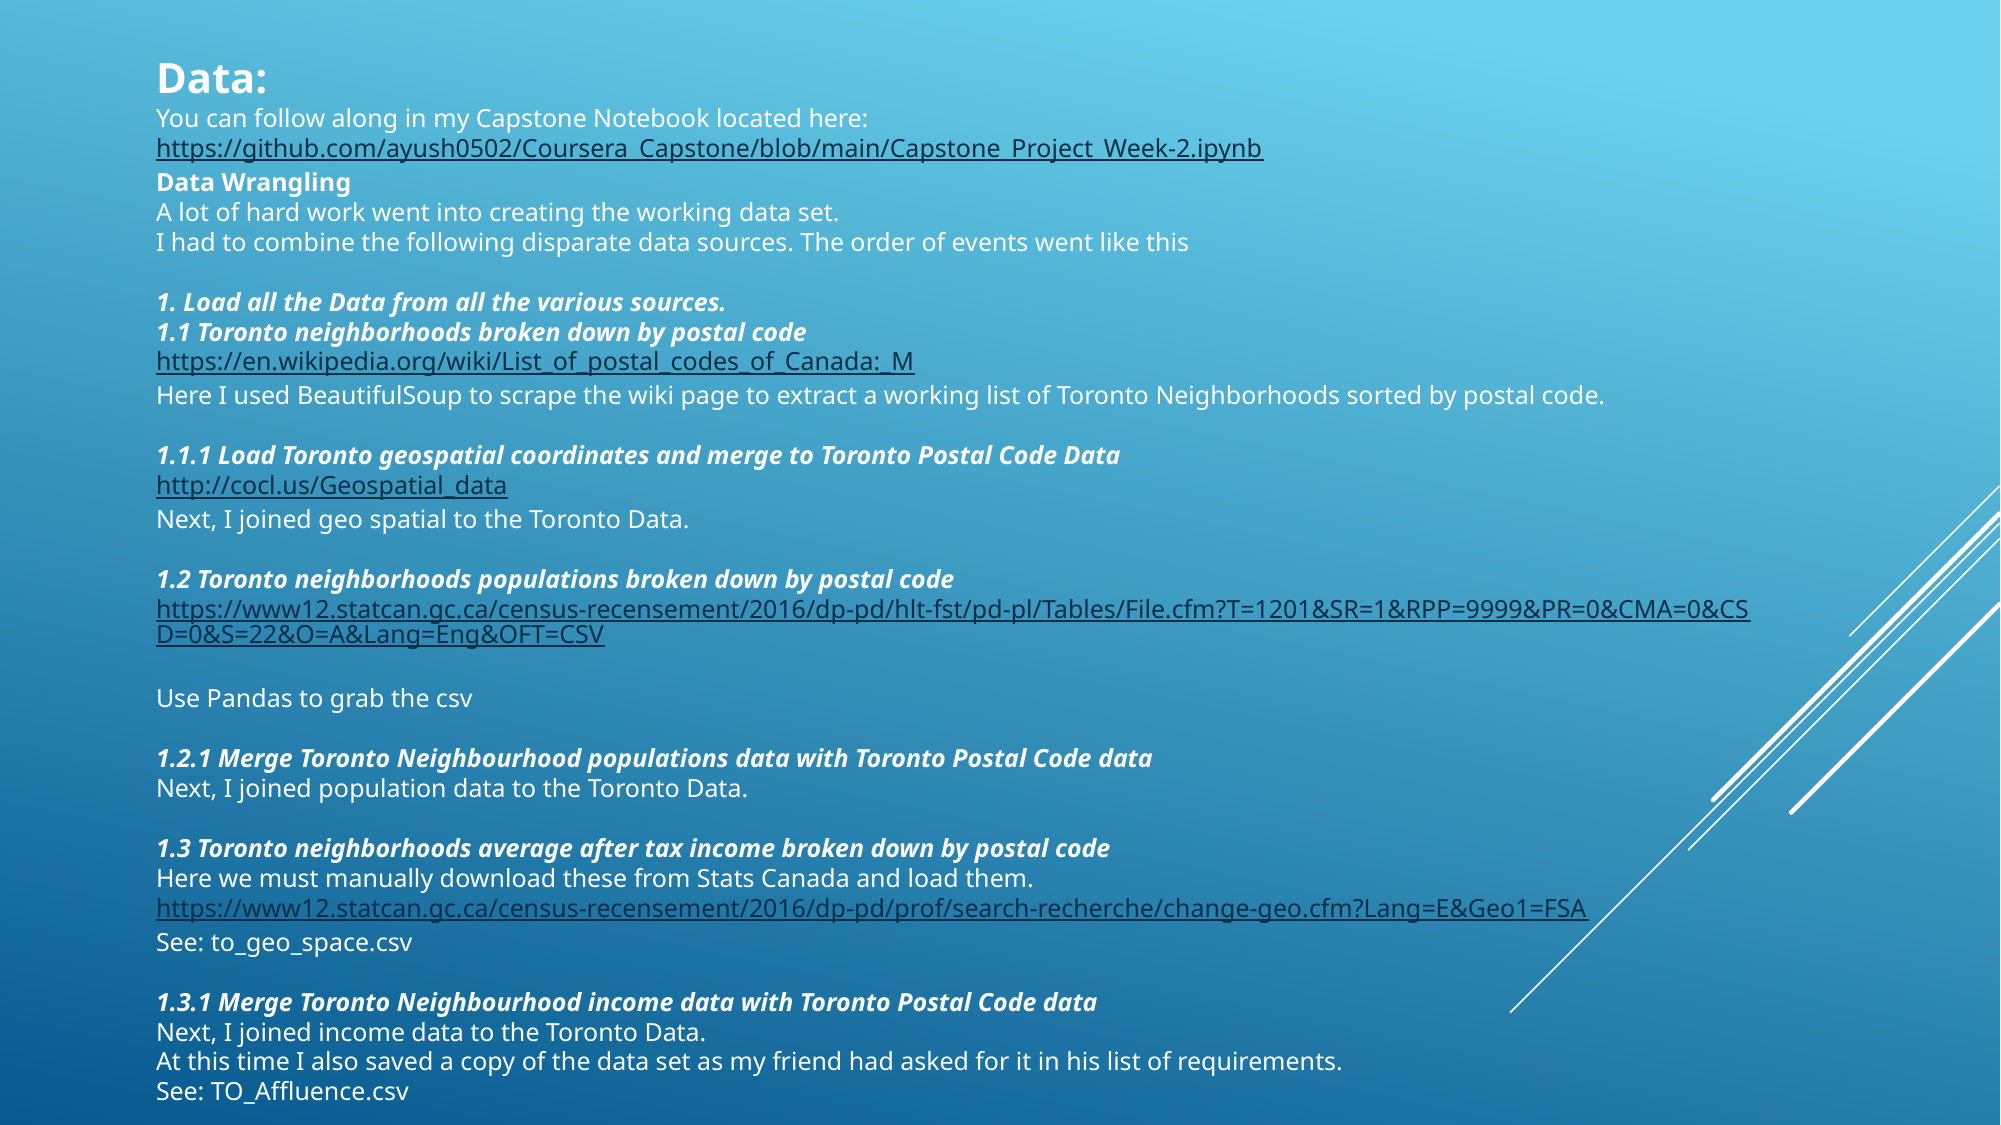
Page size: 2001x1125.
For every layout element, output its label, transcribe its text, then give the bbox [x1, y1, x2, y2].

text_box Data: You can follow along in my Capstone Notebook located here: https://github.com/ayush0502/Coursera_Capstone/blob/main/Capstone_Project_Week-2.ipynb Data Wrangling A lot of hard work went into creating the working data set. I had to combine the following disparate data sources. The order of events went like this 1. Load all the Data from all the various sources. 1.1 Toronto neighborhoods broken down by postal code https://en.wikipedia.org/wiki/List_of_postal_codes_of_Canada:_M Here I used BeautifulSoup to scrape the wiki page to extract a working list of Toronto Neighborhoods sorted by postal code. 1.1.1 Load Toronto geospatial coordinates and merge to Toronto Postal Code Data http://cocl.us/Geospatial_data Next, I joined geo spatial to the Toronto Data. 1.2 Toronto neighborhoods populations broken down by postal code https://www12.statcan.gc.ca/census-recensement/2016/dp-pd/hlt-fst/pd-pl/Tables/File.cfm?T=1201&SR=1&RPP=9999&PR=0&CMA=0&CSD=0&S=22&O=A&Lang=Eng&OFT=CSV Use Pandas to grab the csv 1.2.1 Merge Toronto Neighbourhood populations data with Toronto Postal Code data Next, I joined population data to the Toronto Data. 1.3 Toronto neighborhoods average after tax income broken down by postal code Here we must manually download these from Stats Canada and load them. https://www12.statcan.gc.ca/census-recensement/2016/dp-pd/prof/search-recherche/change-geo.cfm?Lang=E&Geo1=FSA See: to_geo_space.csv 1.3.1 Merge Toronto Neighbourhood income data with Toronto Postal Code data Next, I joined income data to the Toronto Data. At this time I also saved a copy of the data set as my friend had asked for it in his list of requirements. See: TO_Affluence.csv [141, 44, 1776, 1089]
